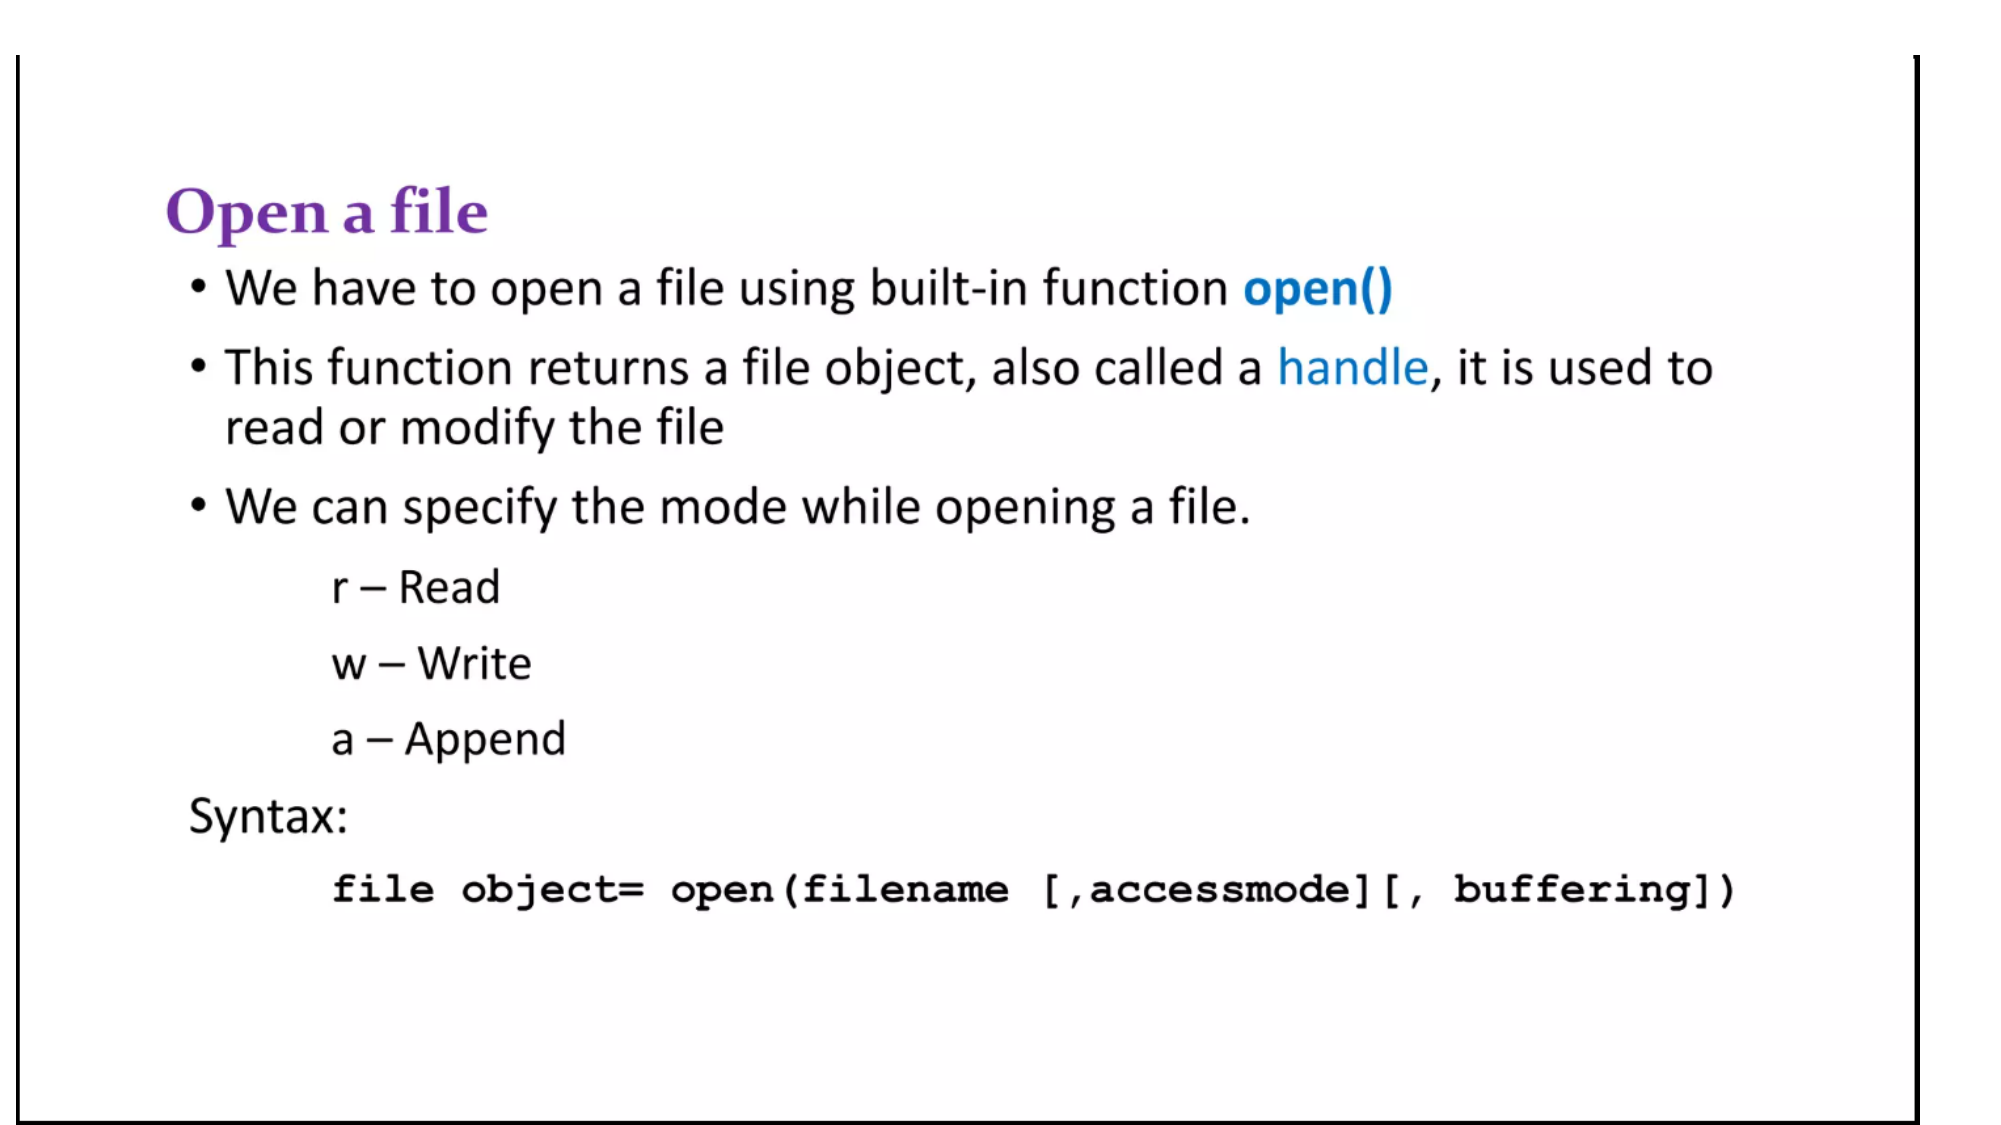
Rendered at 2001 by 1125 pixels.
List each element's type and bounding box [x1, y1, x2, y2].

list [15, 55, 1920, 1125]
